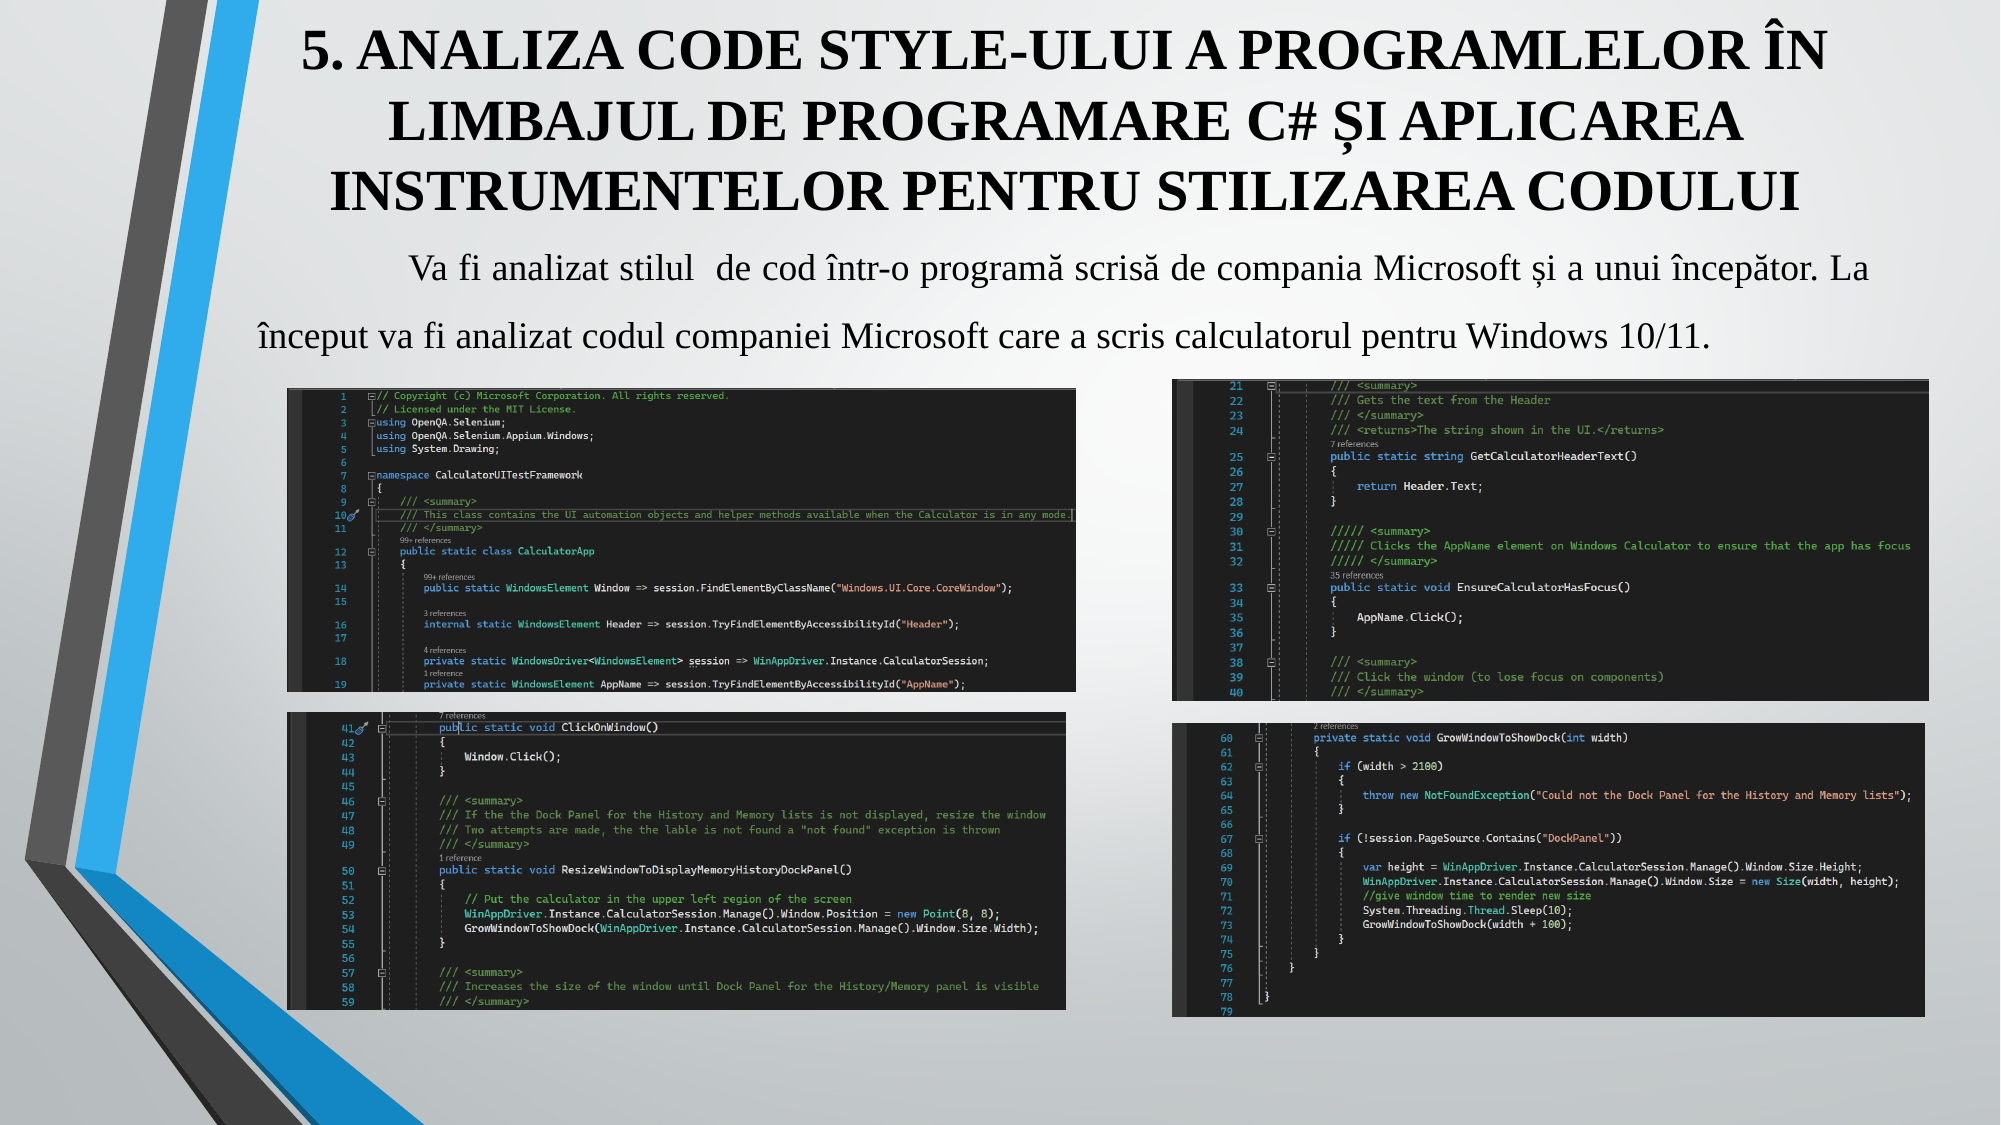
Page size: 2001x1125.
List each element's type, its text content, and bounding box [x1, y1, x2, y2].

picture [1171, 379, 1930, 701]
picture [287, 388, 1077, 692]
picture [287, 711, 1066, 1011]
title 5. ANALIZA CODE STYLE-ULUI A PROGRAMLELOR ÎN LIMBAJUL DE PROGRAMARE C# ȘI APLICAREA INSTRUMENTELOR PENTRU STILIZAREA CODULUI [243, 0, 1887, 213]
text_box Va fi analizat stilul de cod într-o programă scrisă de compania Microsoft și a unui începător. La început va fi analizat codul companiei Microsoft care a scris calculatorul pentru Windows 10/11. [243, 213, 1887, 364]
picture [1171, 723, 1925, 1018]
